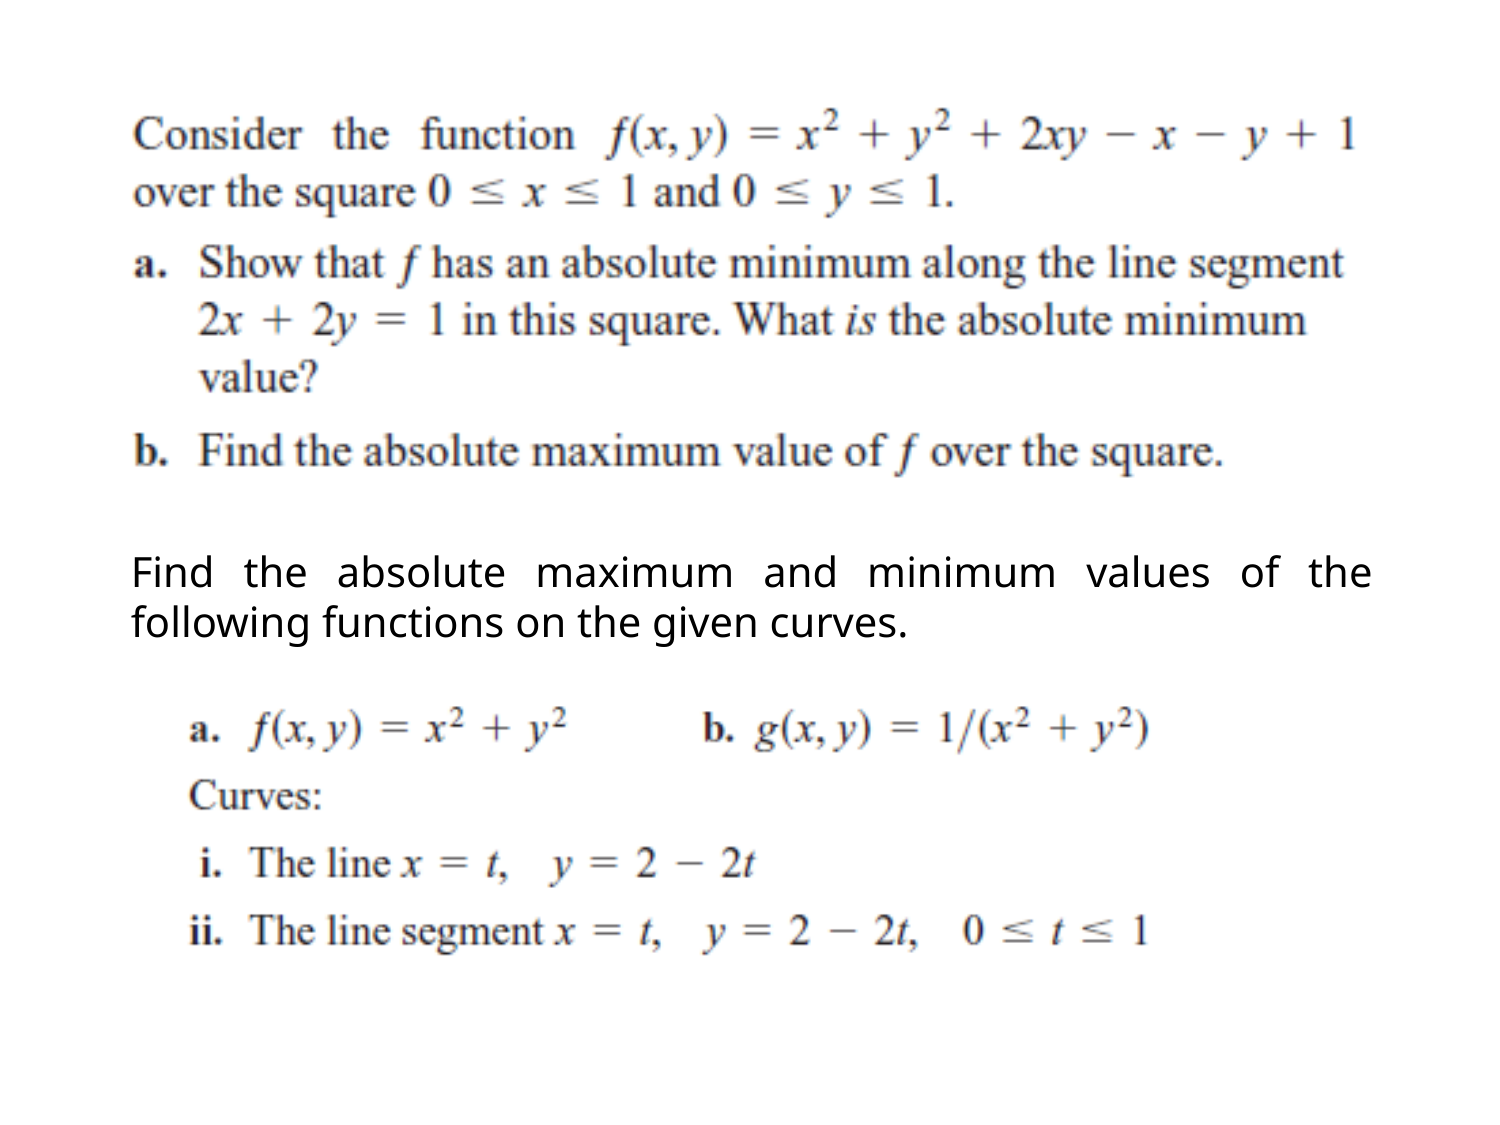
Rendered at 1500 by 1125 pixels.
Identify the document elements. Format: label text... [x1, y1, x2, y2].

picture [111, 101, 1389, 505]
picture [170, 685, 1176, 973]
text_box Find the absolute maximum and minimum values of the following functions on the given curves. [116, 538, 1388, 654]
